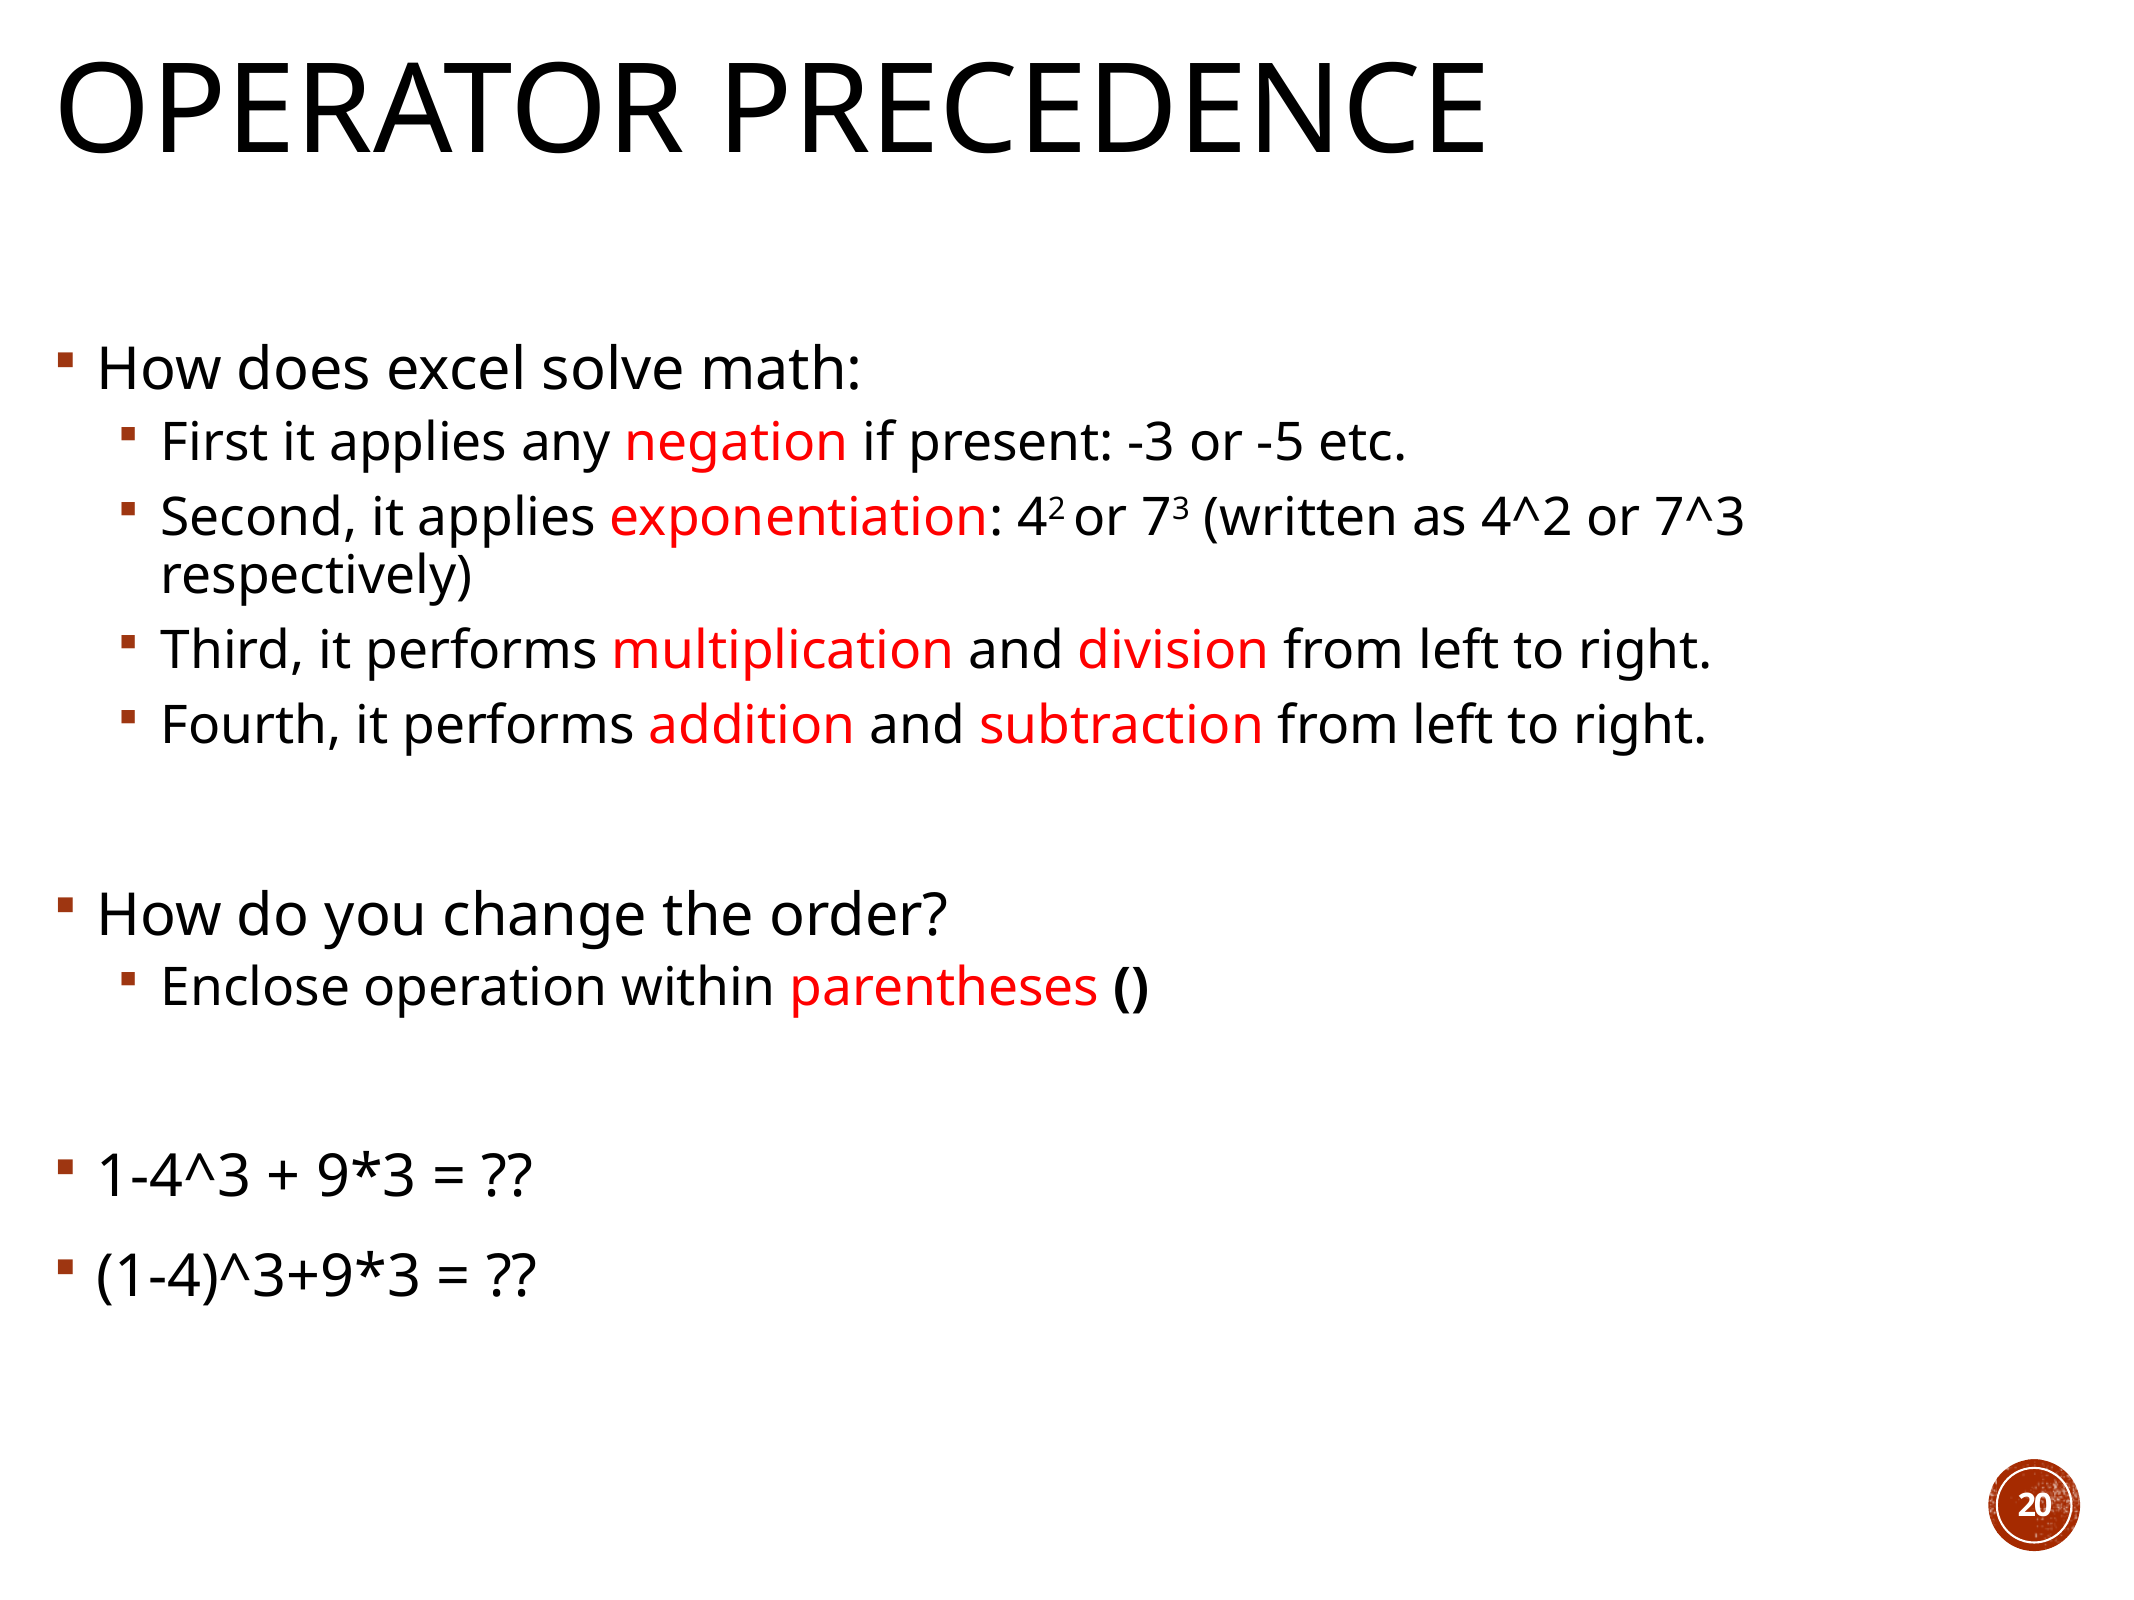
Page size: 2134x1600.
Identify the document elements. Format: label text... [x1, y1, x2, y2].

list How does excel solve math: First it applies any negation if present: -3 or -5 etc. Second, it applies exponentiation: 42 or 73 (written as 4^2 or 7^3 respectively) Third, it performs multiplication and division from left to right. Fourth, it performs addition and subtraction from left to right. How do you change the order? Enclose operation within parentheses () 1-4^3 + 9*3 = ?? (1-4)^3+9*3 = ?? [38, 331, 2072, 1378]
title Operator Precedence [38, 0, 2081, 225]
slide_number 20 [1979, 1463, 2092, 1549]
